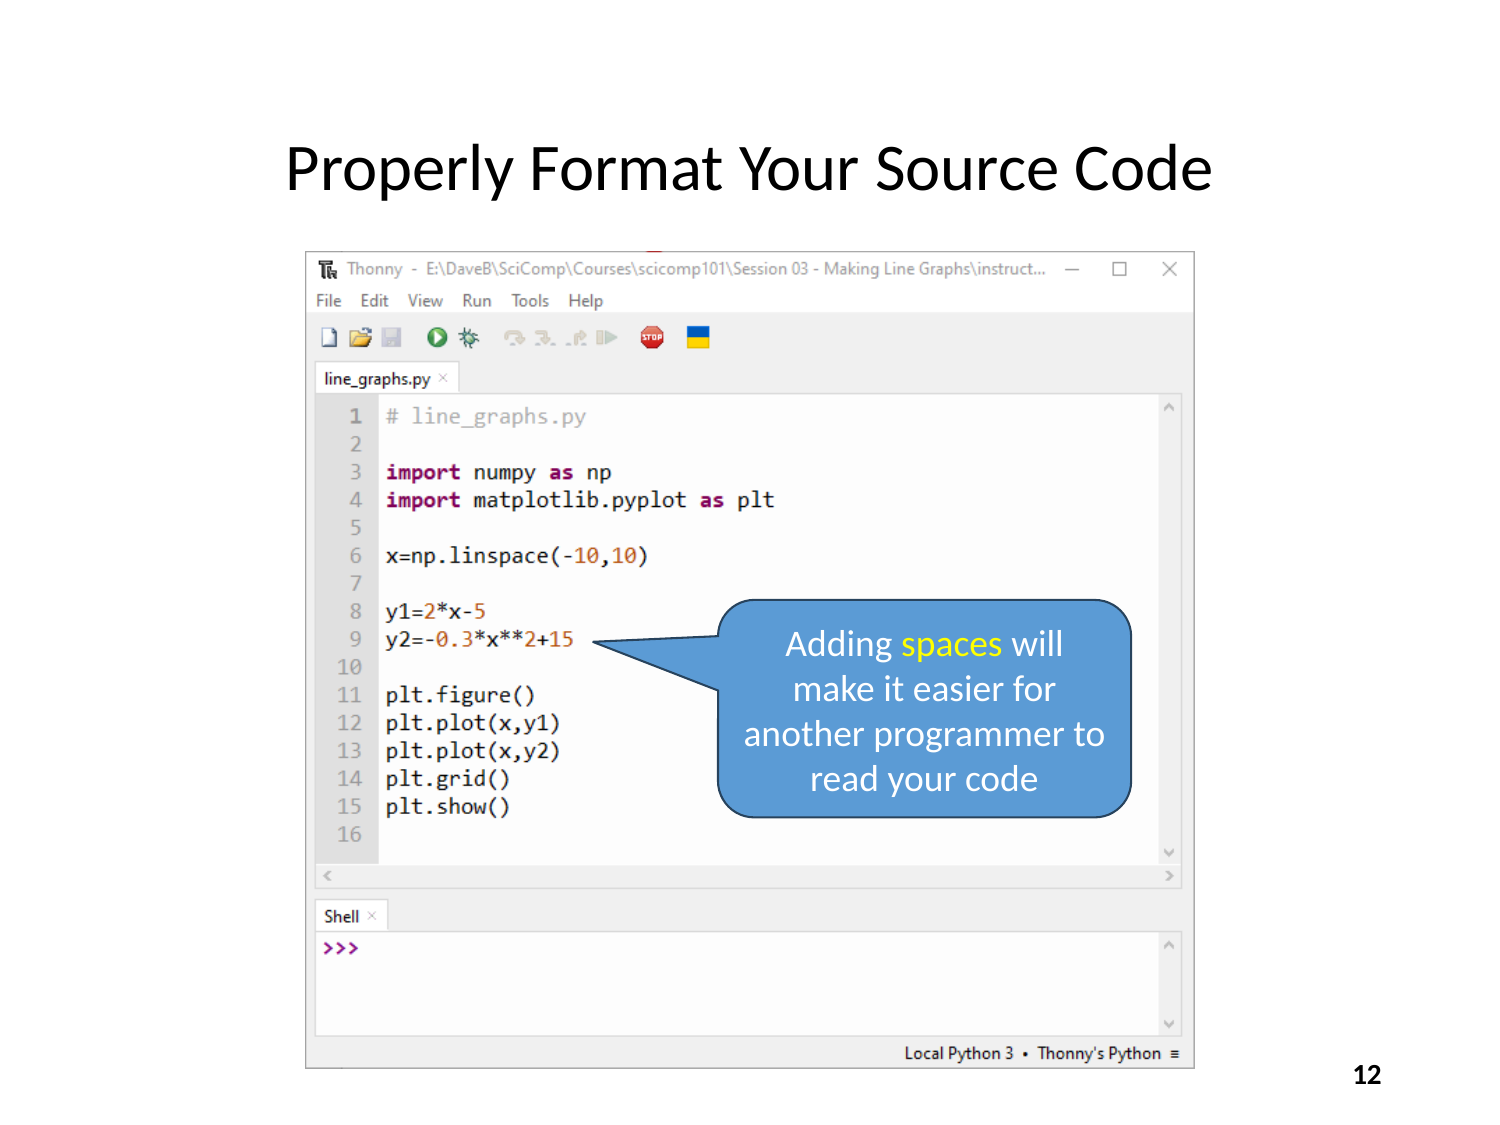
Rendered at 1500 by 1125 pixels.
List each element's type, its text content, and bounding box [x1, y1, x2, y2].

picture [305, 251, 1195, 1069]
title Properly Format Your Source Code [103, 59, 1397, 278]
slide_number 12 [1059, 1042, 1397, 1103]
